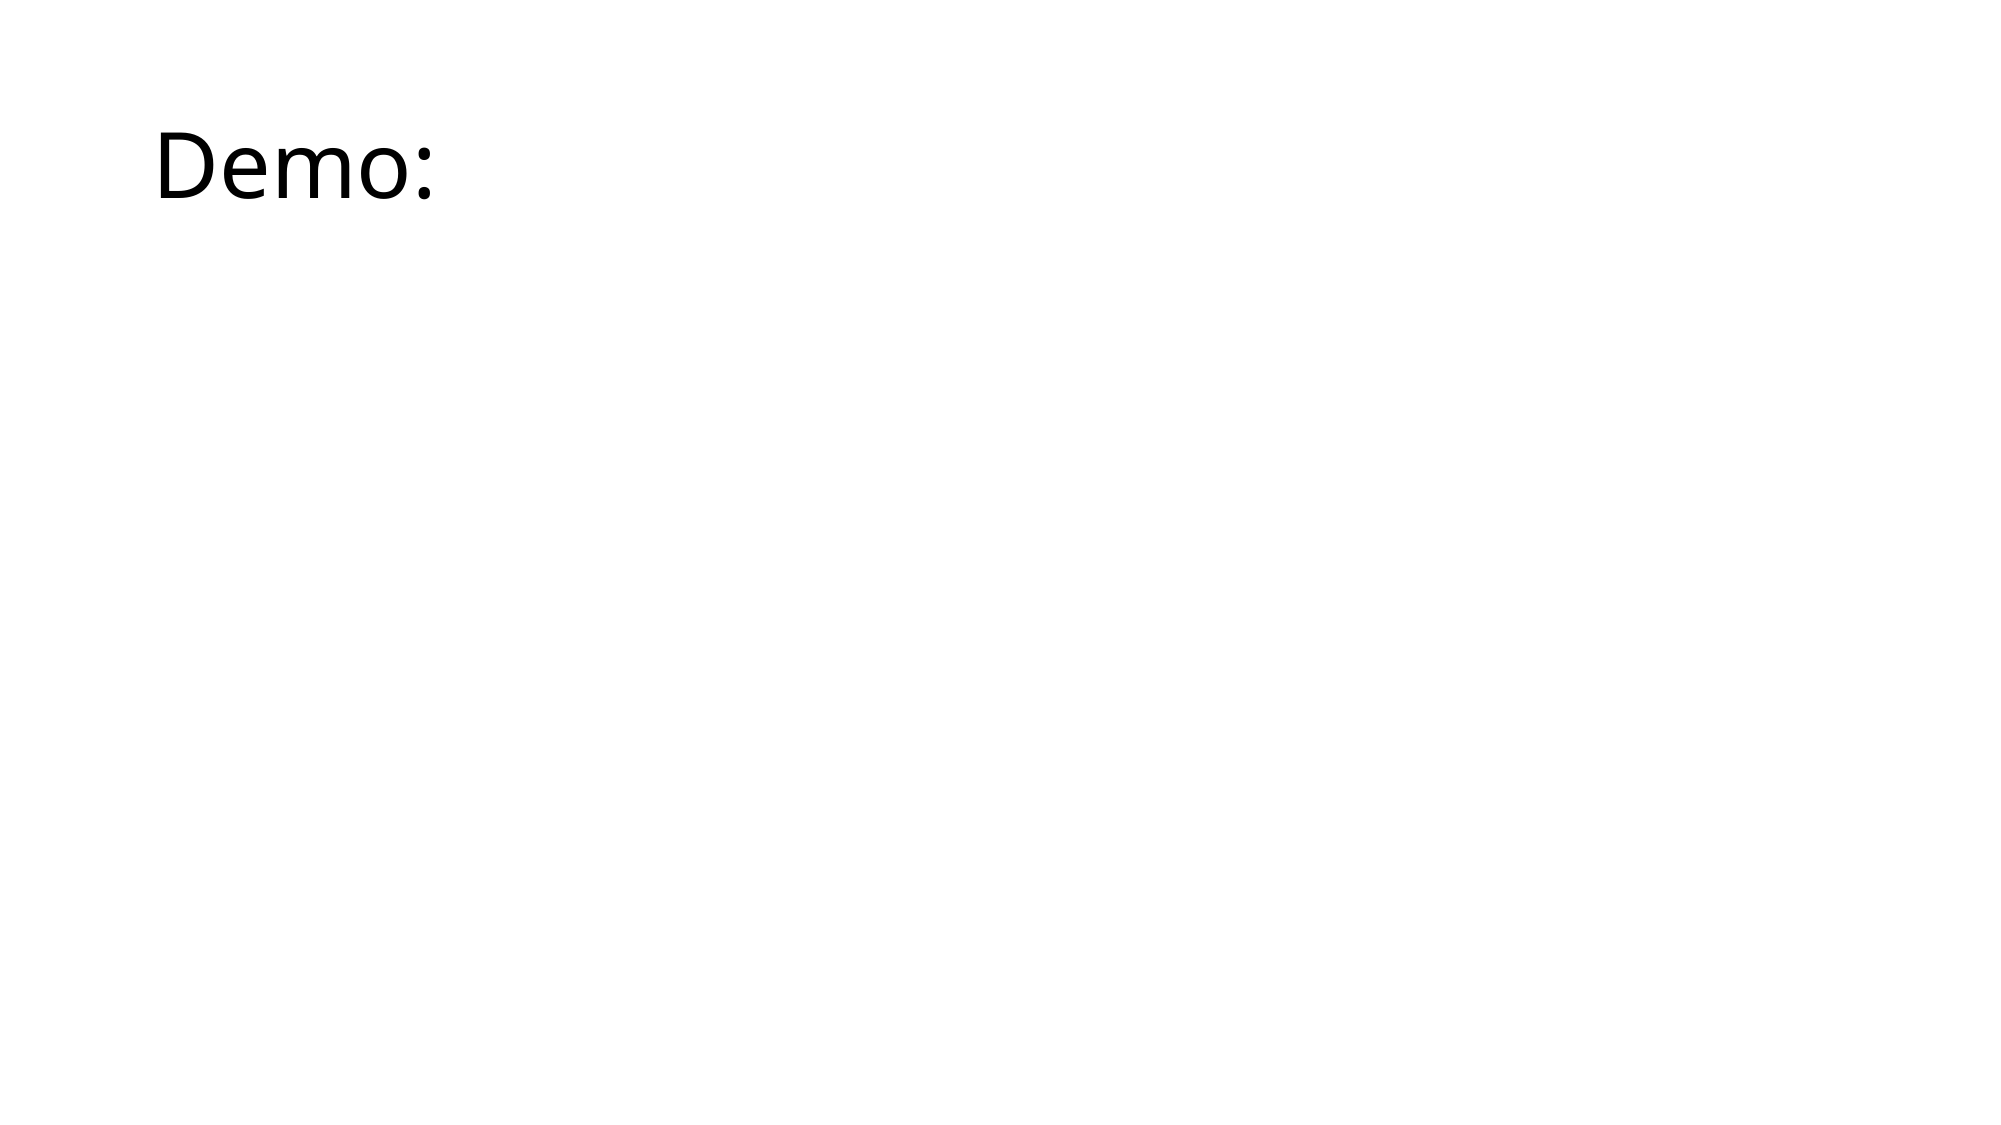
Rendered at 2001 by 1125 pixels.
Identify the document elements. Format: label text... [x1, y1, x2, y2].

title Demo: [137, 59, 1863, 278]
